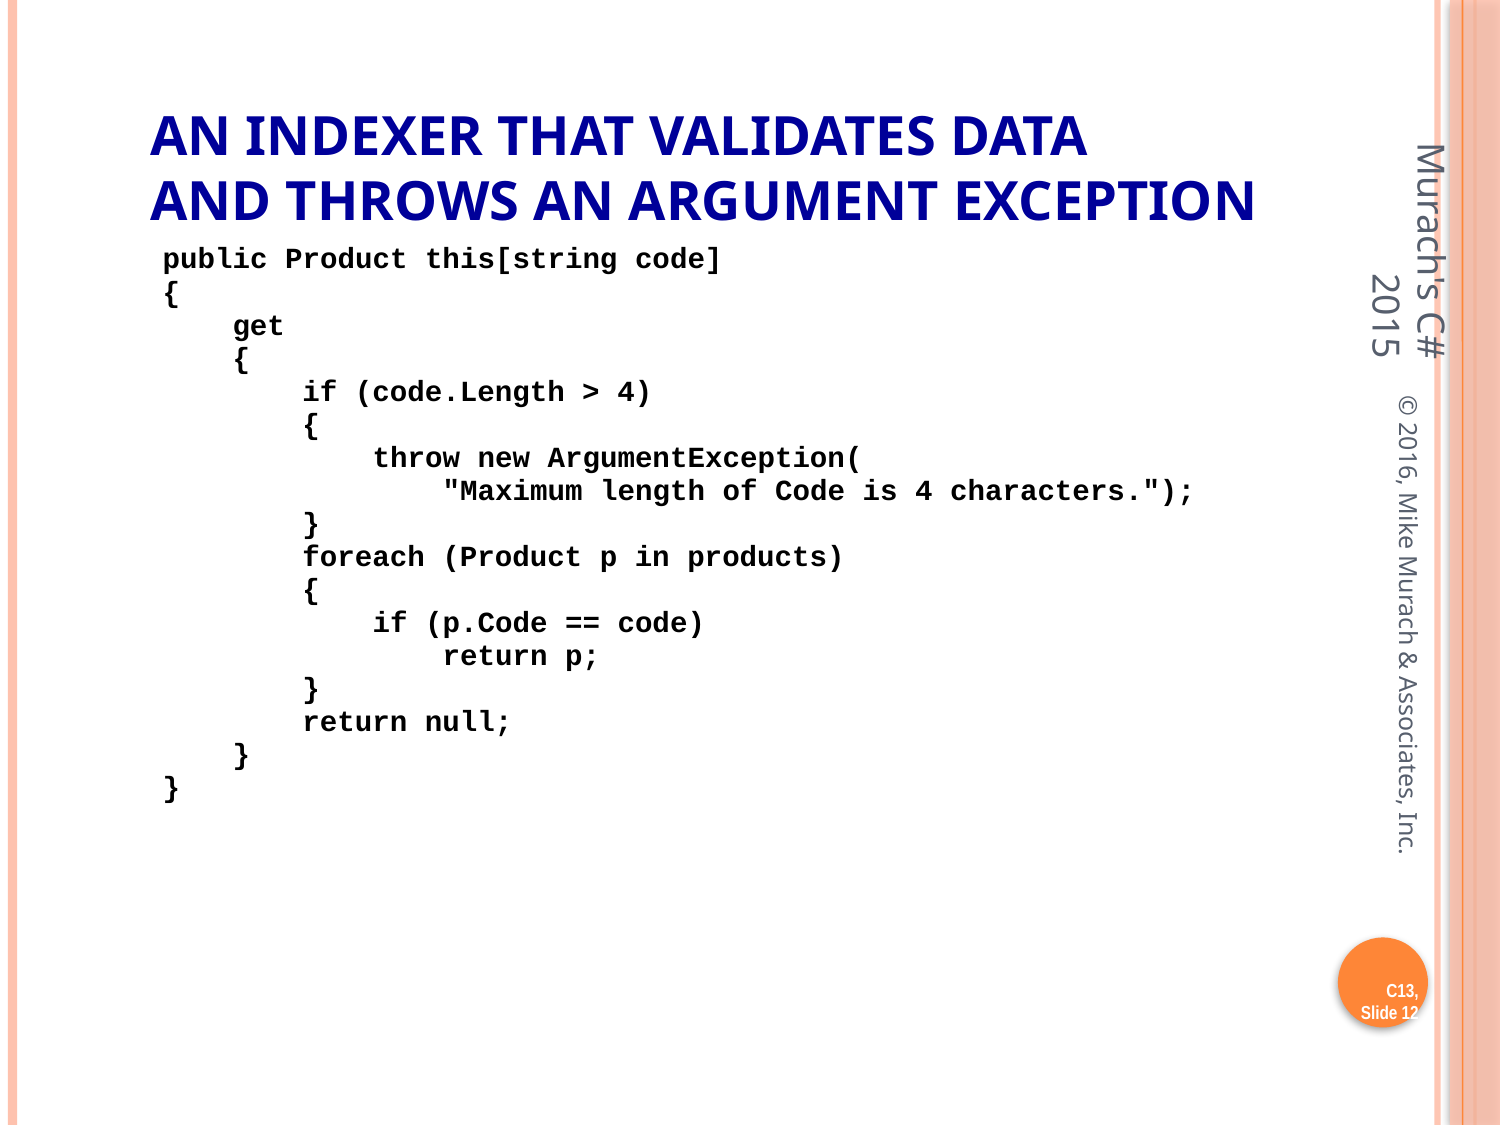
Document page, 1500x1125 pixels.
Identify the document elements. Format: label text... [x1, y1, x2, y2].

footer © 2016, Mike Murach & Associates, Inc. [1379, 380, 1440, 906]
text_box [161, 244, 1361, 813]
slide_number Murach's C# 2015 [1378, 43, 1442, 374]
slide_number C13, Slide 12 [1333, 940, 1434, 1027]
title An indexer that validates data and throws an argument exception [150, 99, 1350, 232]
